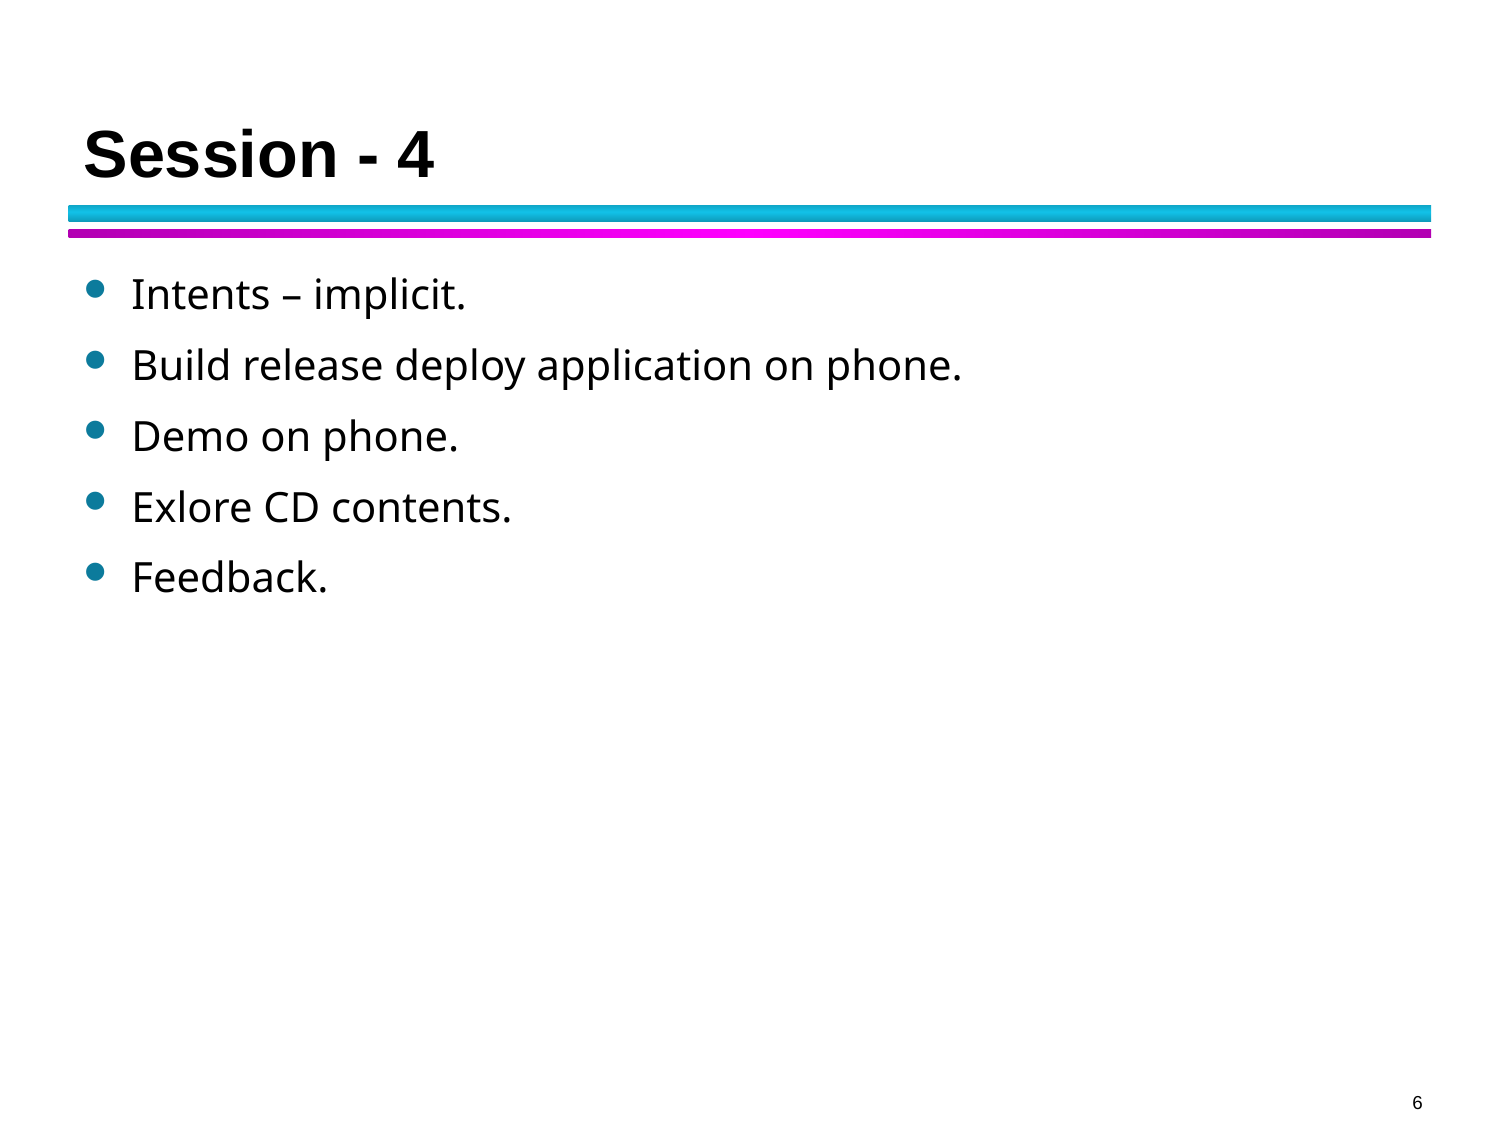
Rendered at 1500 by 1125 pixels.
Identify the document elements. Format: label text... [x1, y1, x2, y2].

title Session - 4 [68, 48, 1428, 199]
list Intents – implicit. Build release deploy application on phone. Demo on phone. Exlore CD contents. Feedback. [68, 259, 1434, 1093]
